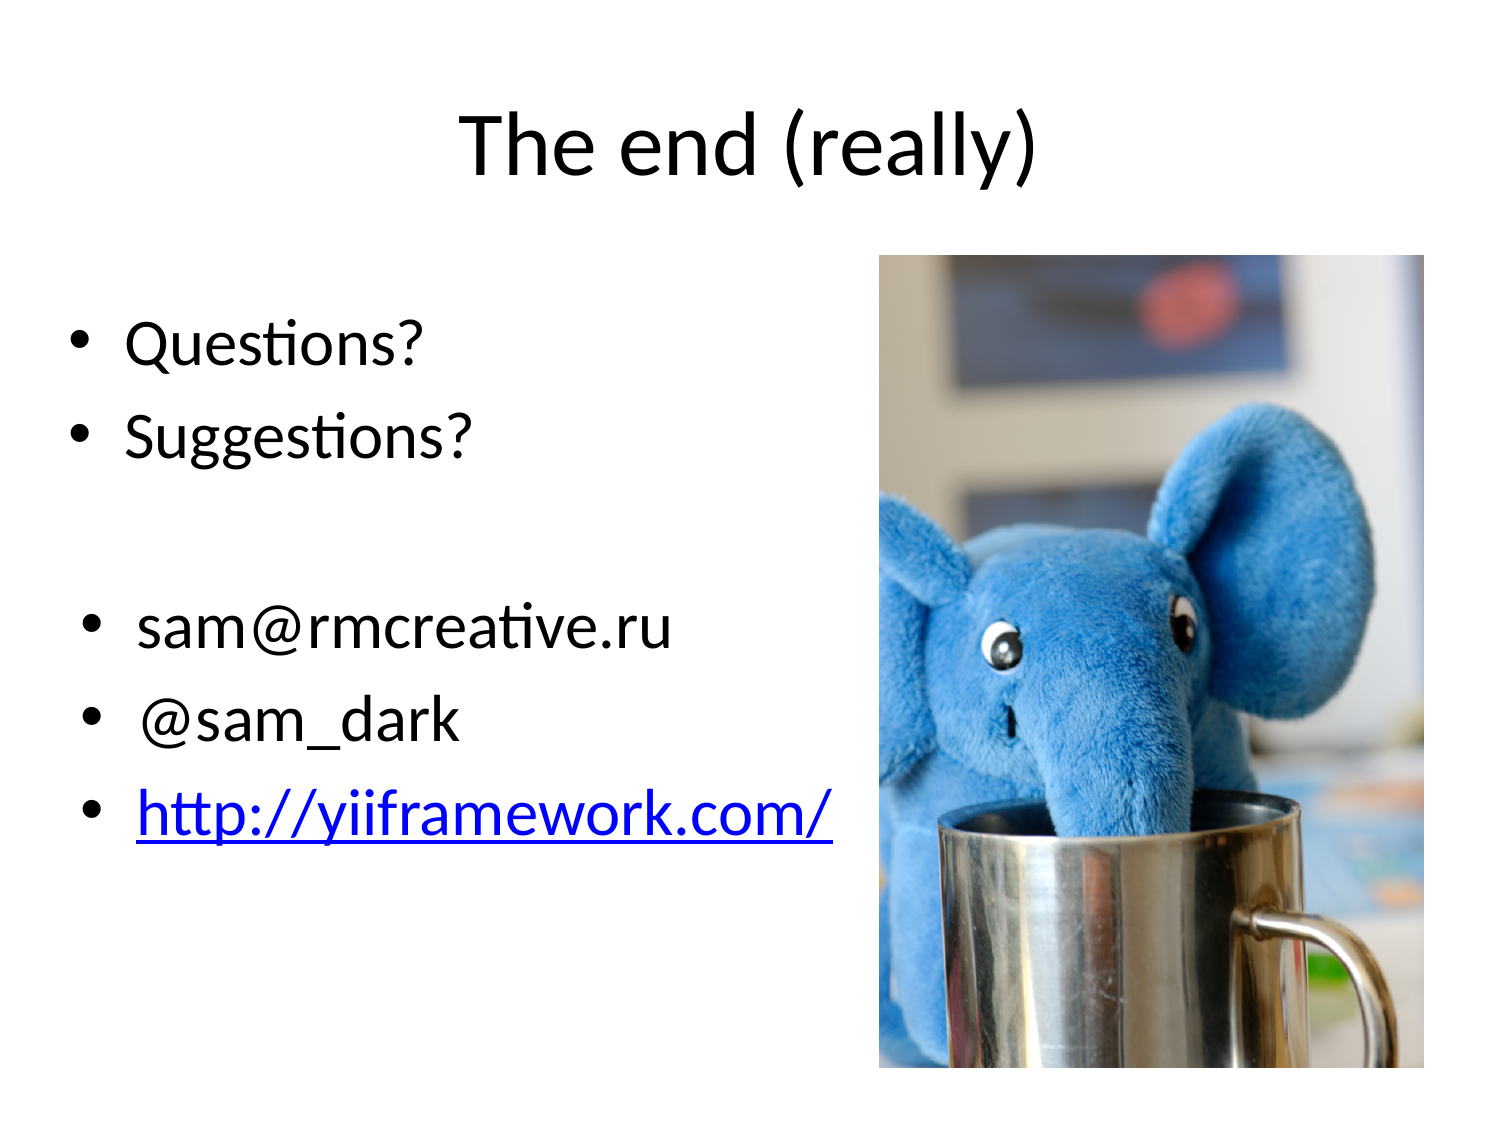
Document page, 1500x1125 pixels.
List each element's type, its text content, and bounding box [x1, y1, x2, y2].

list Questions? Suggestions? [53, 291, 669, 1034]
title The end (really) [75, 45, 1425, 233]
text_box sam@rmcreative.ru @sam_dark http://yiiframework.com/ [64, 574, 906, 1125]
picture [879, 255, 1424, 1068]
